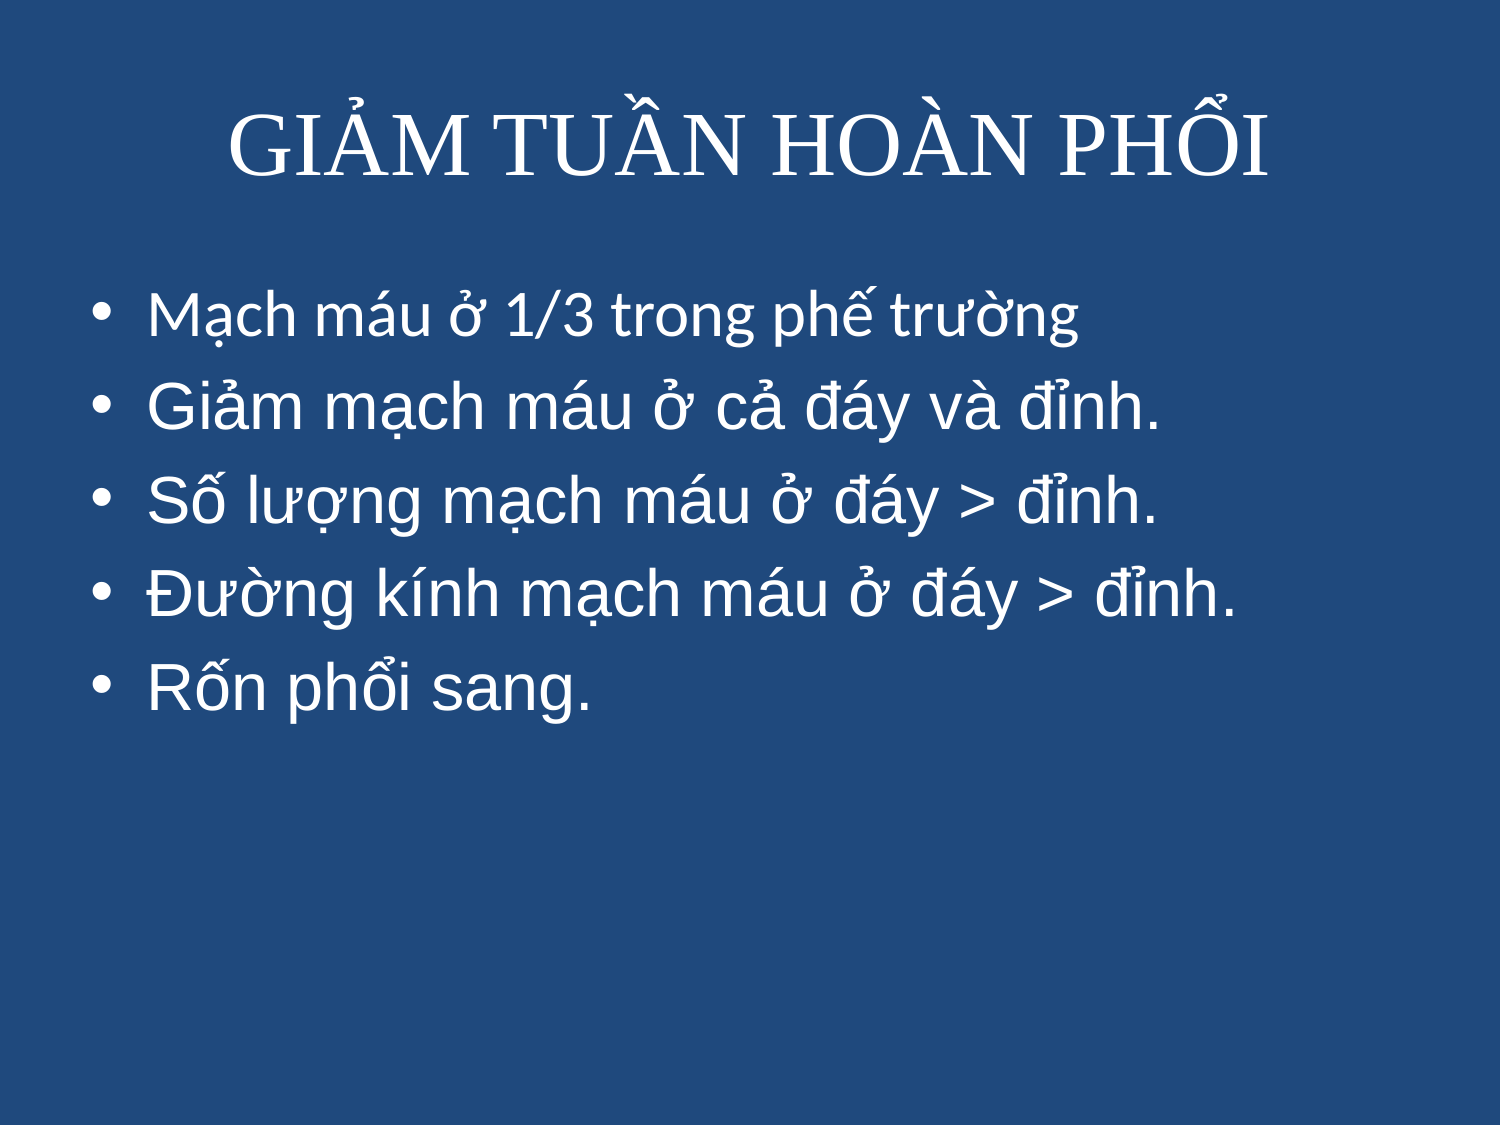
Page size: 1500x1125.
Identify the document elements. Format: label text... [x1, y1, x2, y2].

title GIẢM TUẦN HOÀN PHỔI [75, 45, 1425, 233]
list Mạch máu ở 1/3 trong phế trường Giảm mạch máu ở cả đáy và đỉnh. Số lượng mạch máu ở đáy > đỉnh. Đường kính mạch máu ở đáy > đỉnh. Rốn phổi sang. [75, 262, 1425, 1005]
